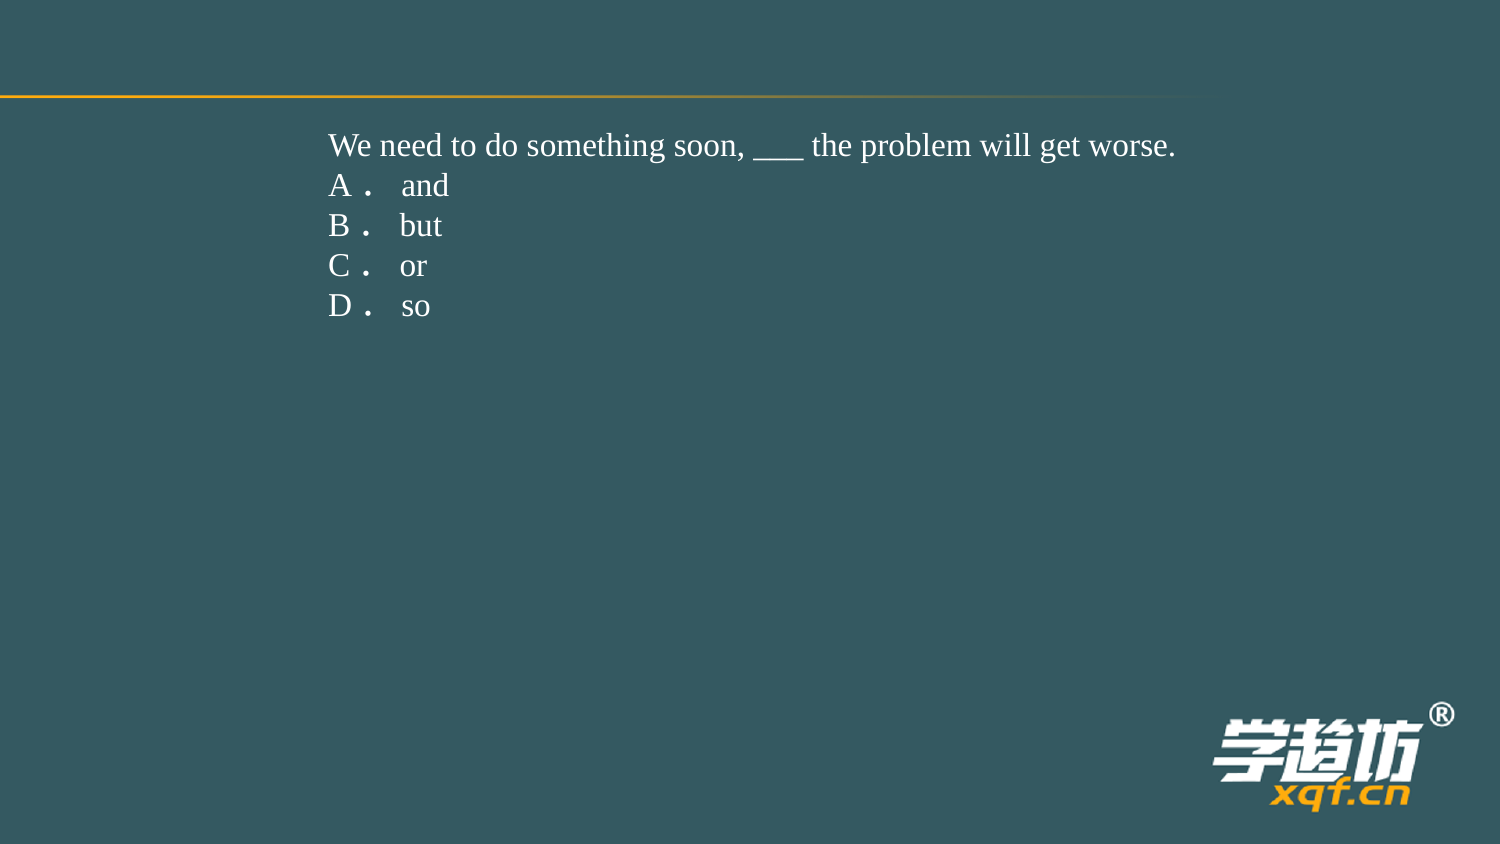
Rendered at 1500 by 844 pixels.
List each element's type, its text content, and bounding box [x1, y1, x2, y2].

picture [0, 0, 1500, 844]
text_box We need to do something soon, ___ the problem will get worse. A．and B．but C．or D．so [313, 70, 1193, 331]
